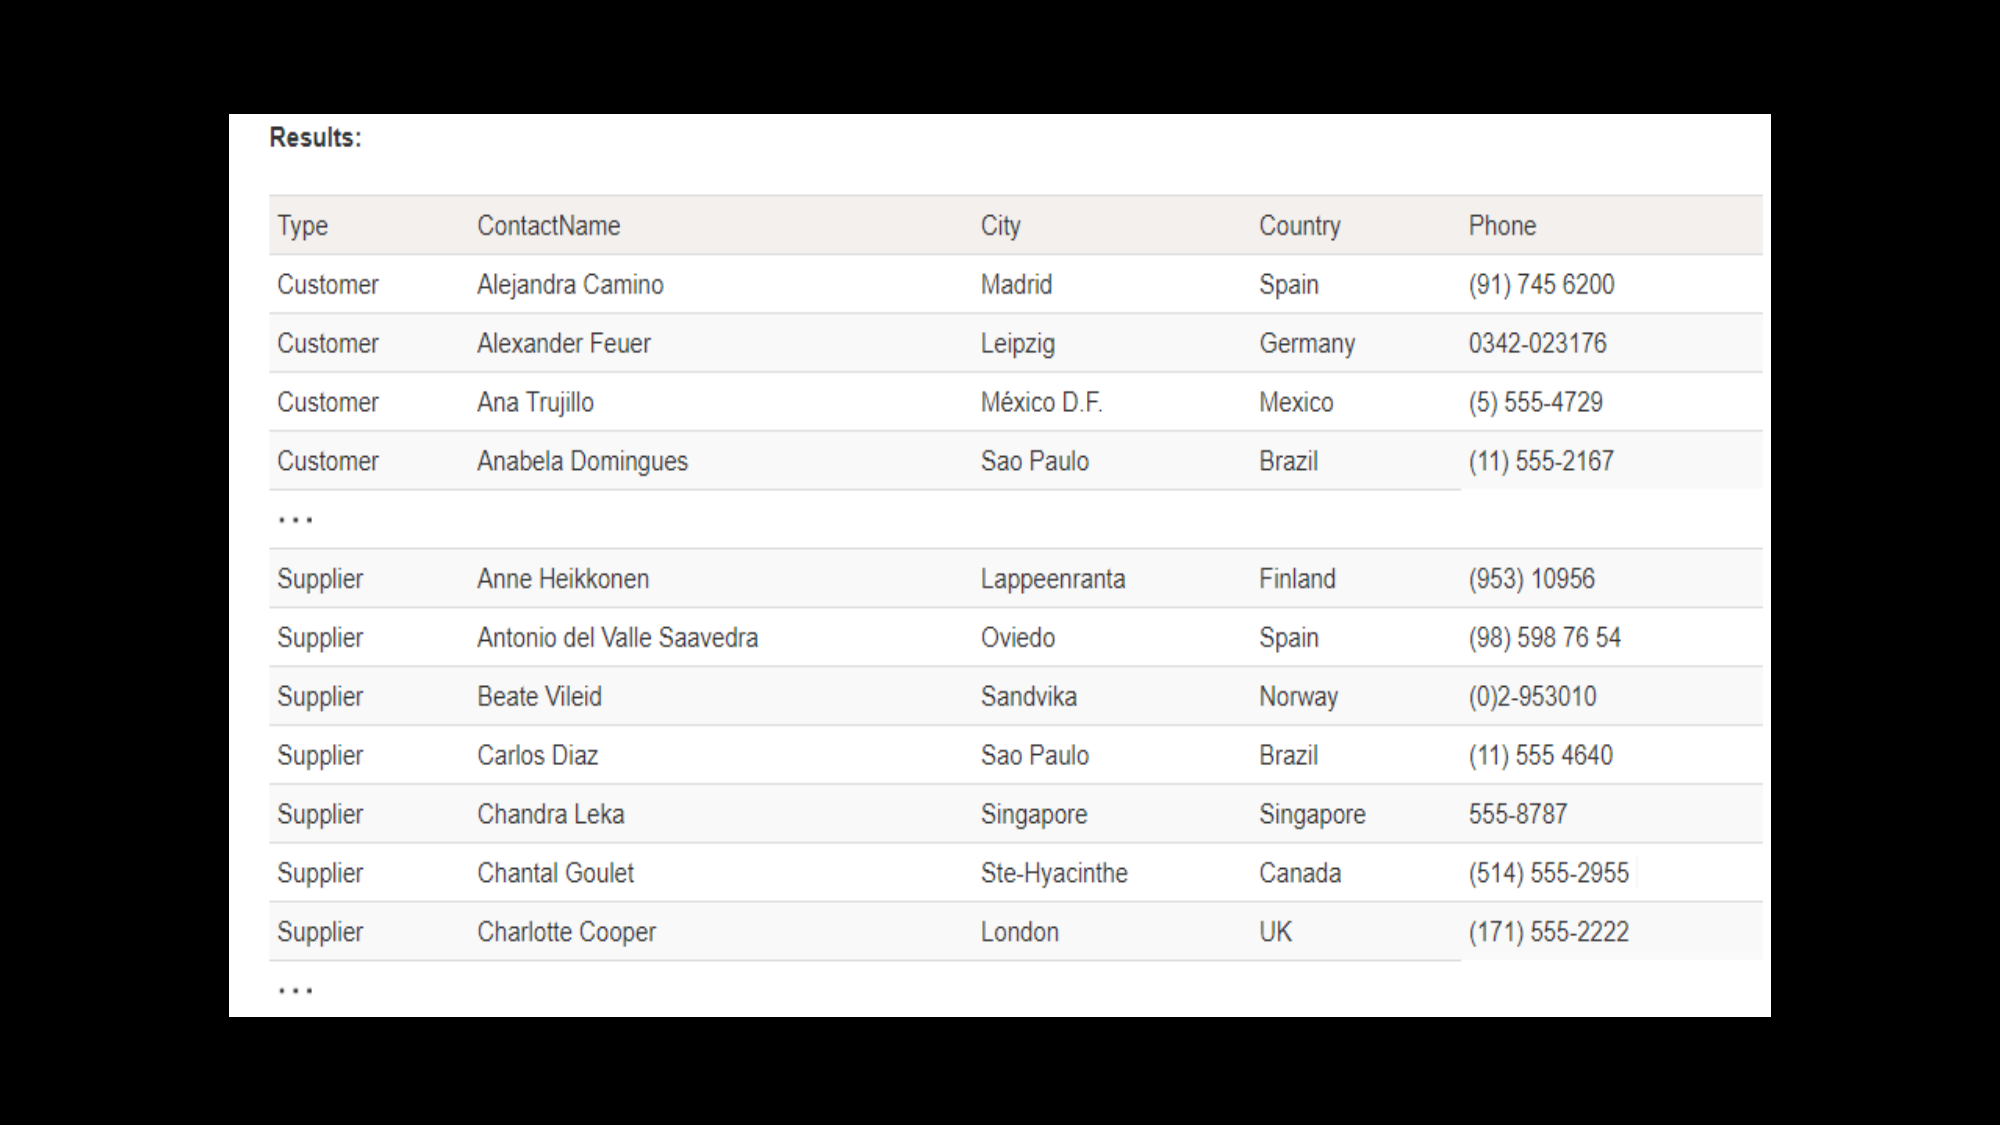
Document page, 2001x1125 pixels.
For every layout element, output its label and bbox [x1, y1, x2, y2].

picture [229, 114, 1771, 1018]
